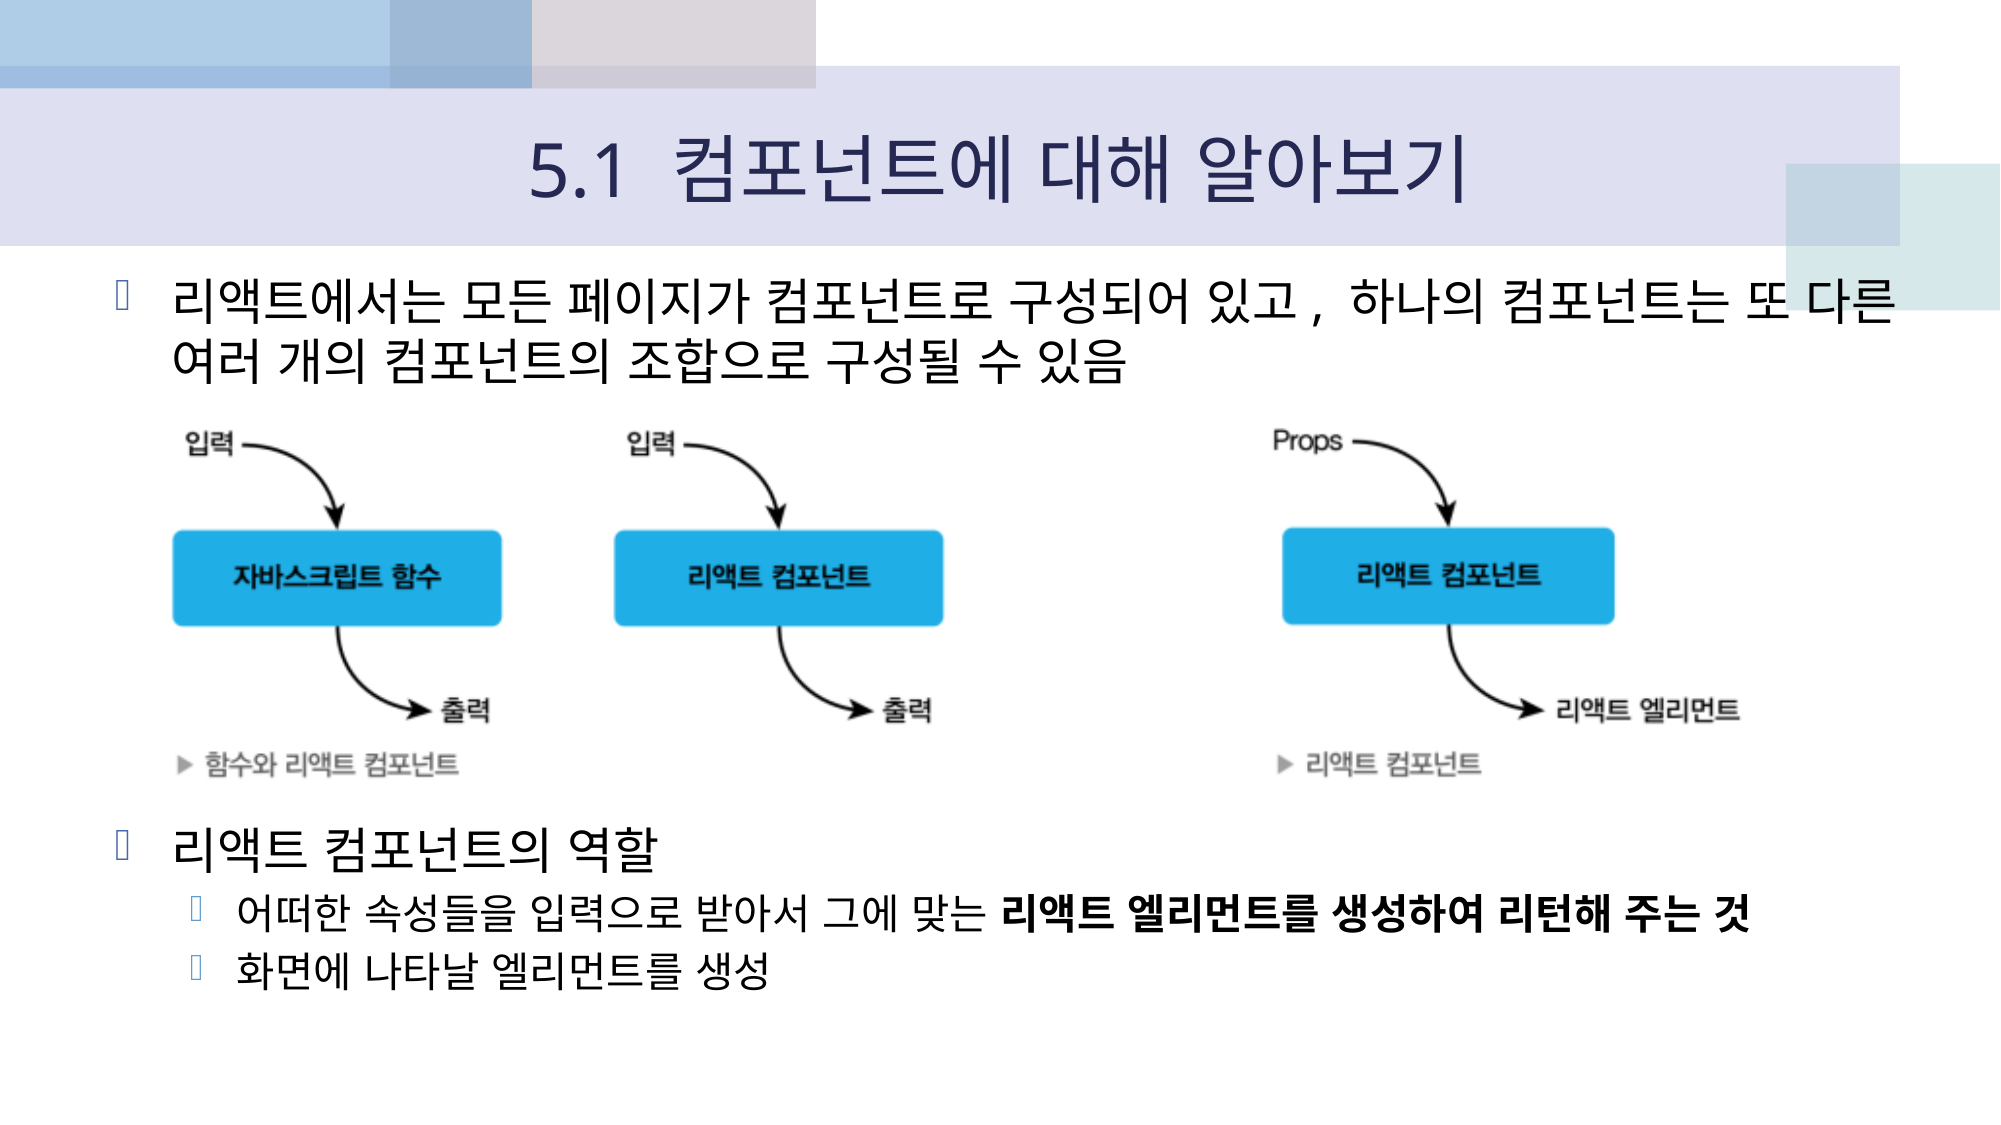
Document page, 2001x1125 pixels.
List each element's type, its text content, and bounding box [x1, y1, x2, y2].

title 5.1 컴포넌트에 대해 알아보기 [99, 88, 1900, 246]
picture [1265, 422, 1746, 787]
list 리액트에서는 모든 페이지가 컴포넌트로 구성되어 있고, 하나의 컴포넌트는 또 다른 여러 개의 컴포넌트의 조합으로 구성될 수 있음 리액트 컴포넌트의 역할 어떠한 속성들을 입력으로 받아서 그에 맞는 리액트 엘리먼트를 생성하여 리턴해 주는 것 화면에 나타날 엘리먼트를 생성 [99, 262, 1943, 1037]
picture [162, 422, 953, 788]
